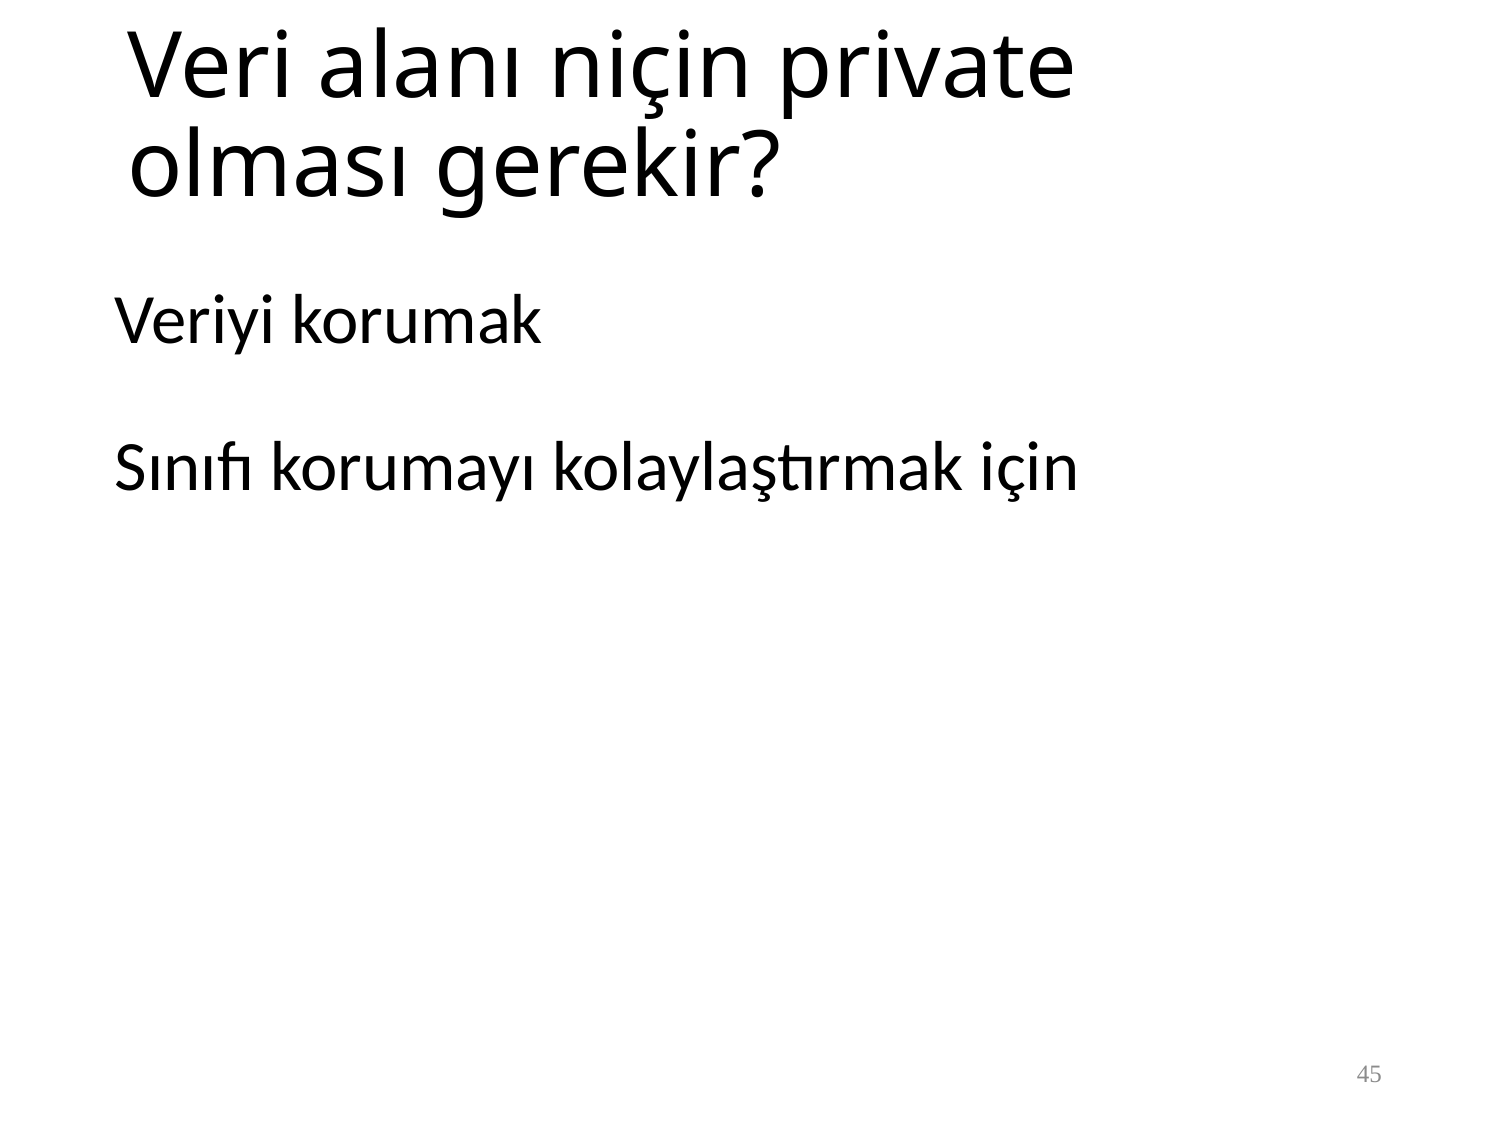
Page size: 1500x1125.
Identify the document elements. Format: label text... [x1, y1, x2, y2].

title Veri alanı niçin private olması gerekir? [112, 0, 1388, 235]
list Veriyi korumak Sınıfı korumayı kolaylaştırmak için [99, 275, 1388, 538]
slide_number 45 [1059, 1042, 1397, 1103]
